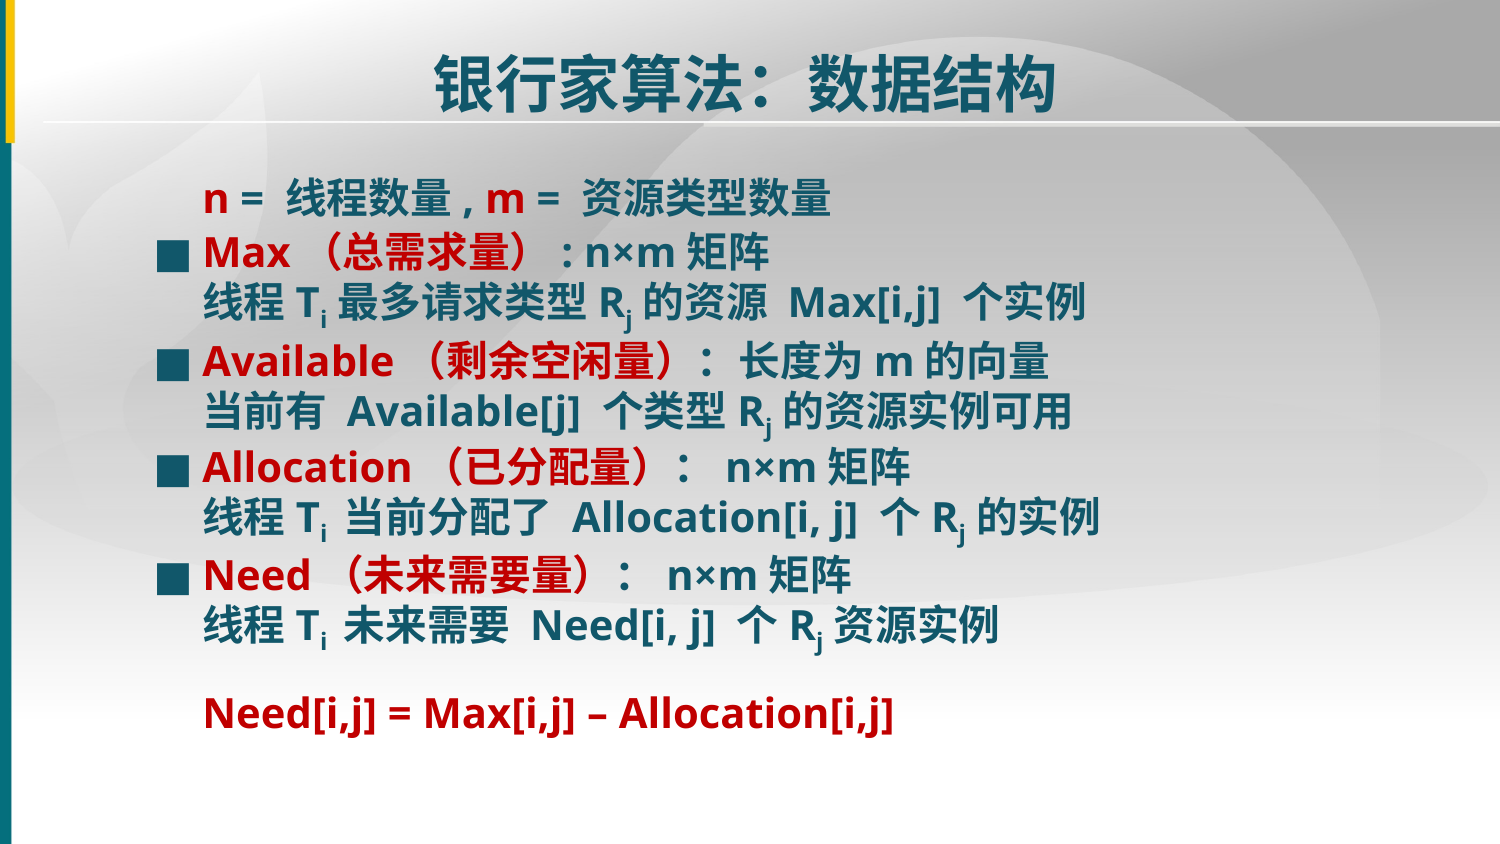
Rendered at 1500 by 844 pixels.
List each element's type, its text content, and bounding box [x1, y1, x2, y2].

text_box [138, 218, 1235, 352]
text_box Need[i,j] = Max[i,j] – Allocation[i,j] [187, 679, 1149, 762]
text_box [138, 326, 1149, 432]
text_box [138, 541, 1149, 657]
text_box n = 线程数量, m = 资源类型数量 [187, 164, 903, 216]
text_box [138, 433, 1173, 551]
text_box 银行家算法：数据结构 [70, 37, 1421, 121]
picture [0, 0, 1500, 844]
